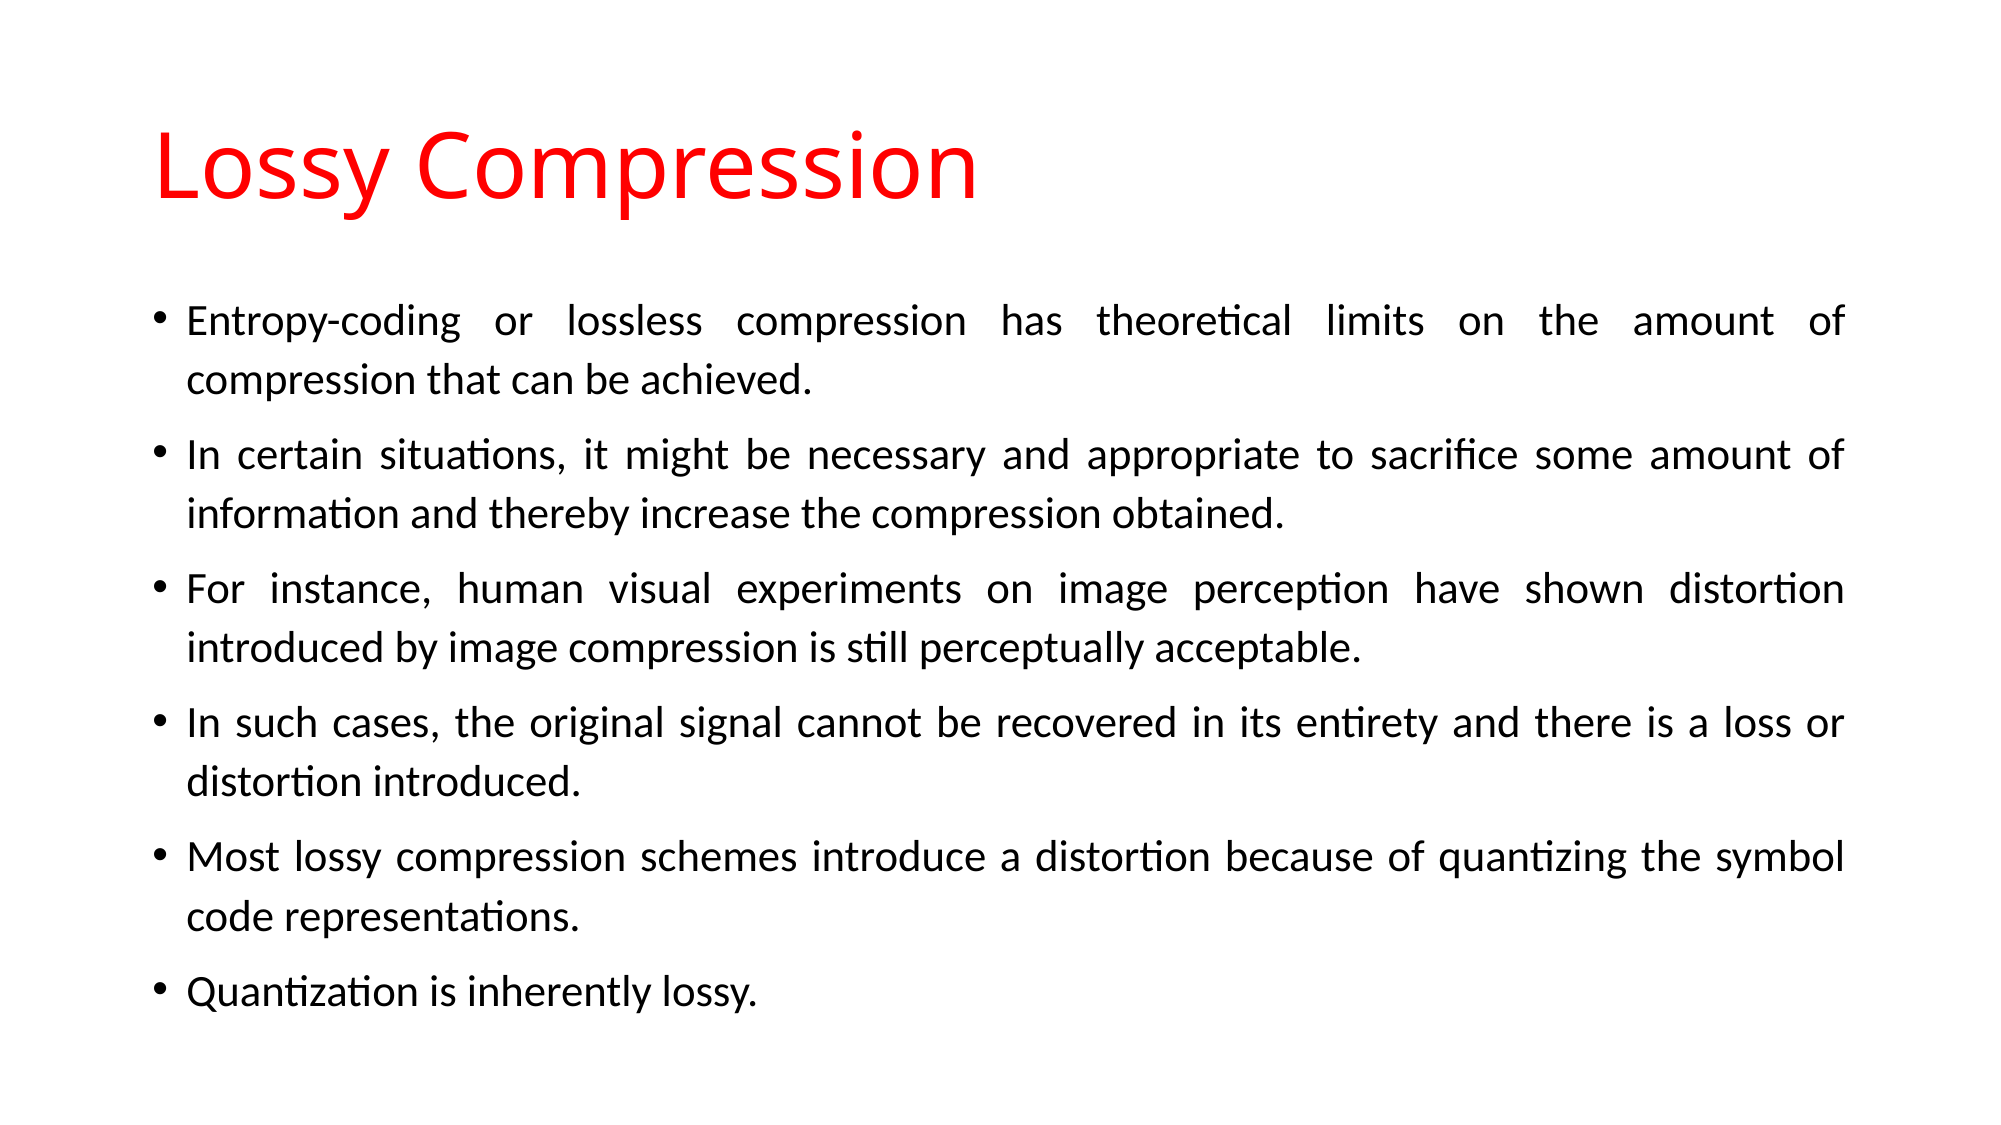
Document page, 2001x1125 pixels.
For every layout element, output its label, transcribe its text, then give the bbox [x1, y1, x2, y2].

list Entropy-coding or lossless compression has theoretical limits on the amount of compression that can be achieved. In certain situations, it might be necessary and appropriate to sacrifice some amount of information and thereby increase the compression obtained. For instance, human visual experiments on image perception have shown distortion introduced by image compression is still perceptually acceptable. In such cases, the original signal cannot be recovered in its entirety and there is a loss or distortion introduced. Most lossy compression schemes introduce a distortion because of quantizing the symbol code representations. Quantization is inherently lossy. [137, 277, 1863, 1024]
title Lossy Compression [137, 59, 1863, 277]
